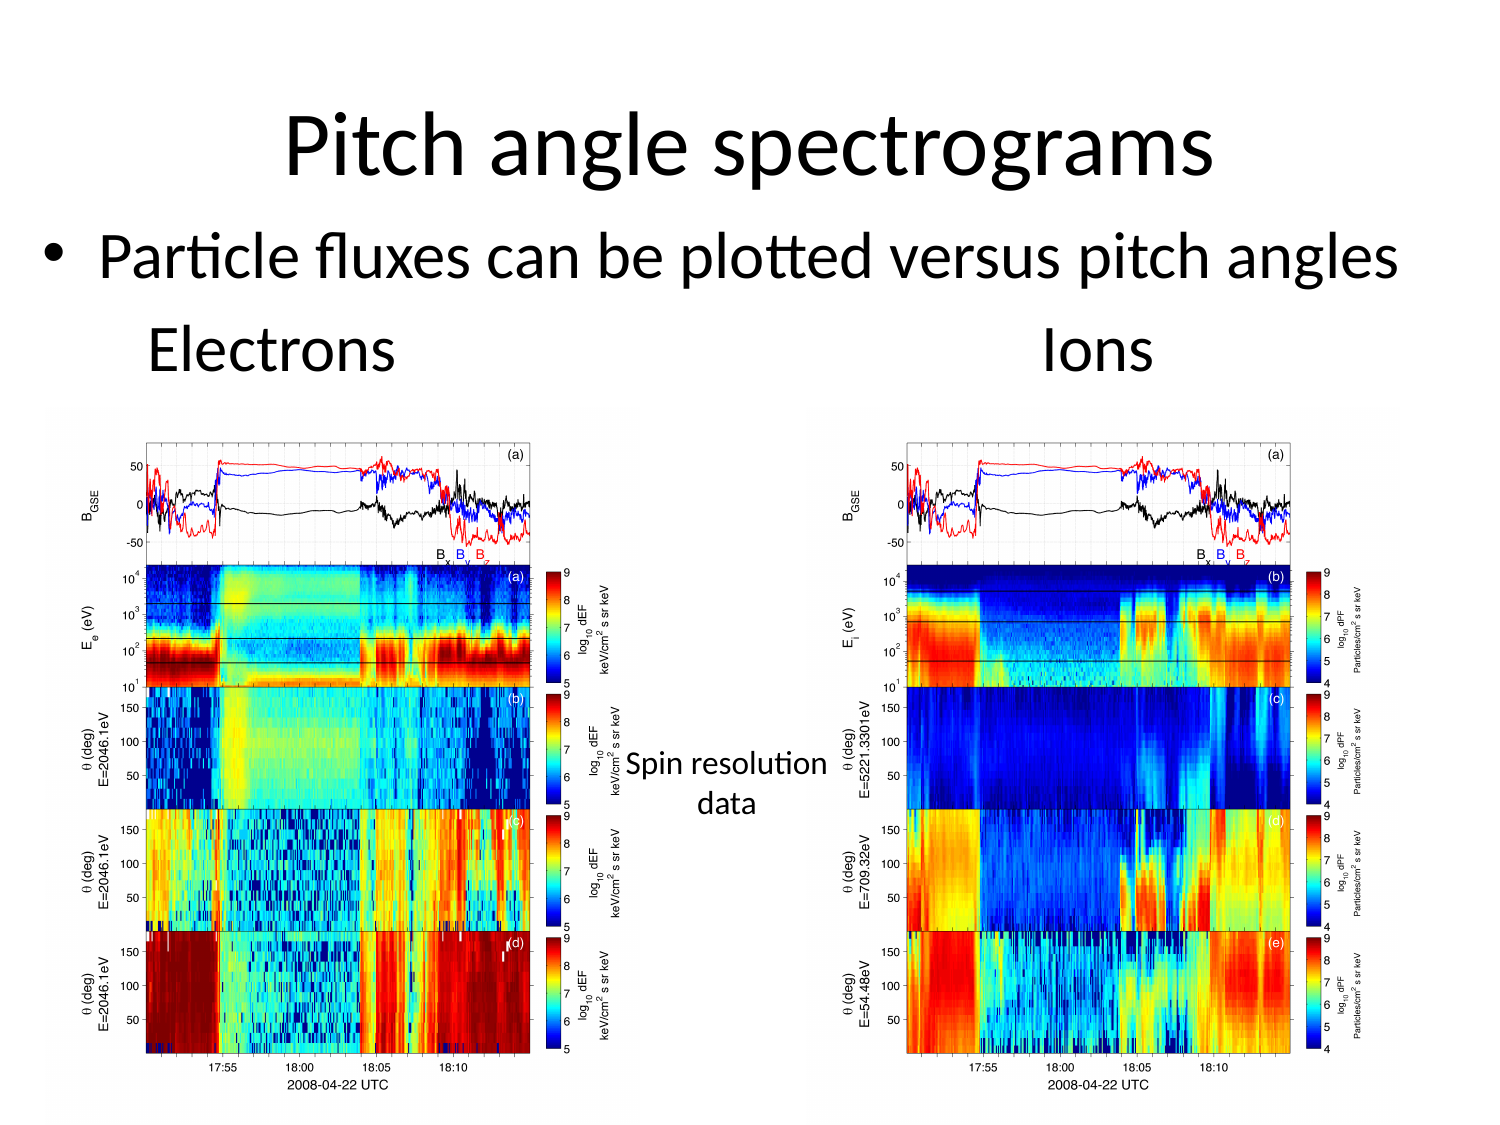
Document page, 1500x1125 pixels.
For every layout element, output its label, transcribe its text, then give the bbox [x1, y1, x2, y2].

list Particle fluxes can be plotted versus pitch angles Electrons Ions [27, 204, 1480, 1005]
picture [45, 407, 640, 1125]
text_box Spin resolution data [645, 733, 800, 857]
picture [805, 407, 1401, 1125]
title Pitch angle spectrograms [75, 45, 1425, 204]
